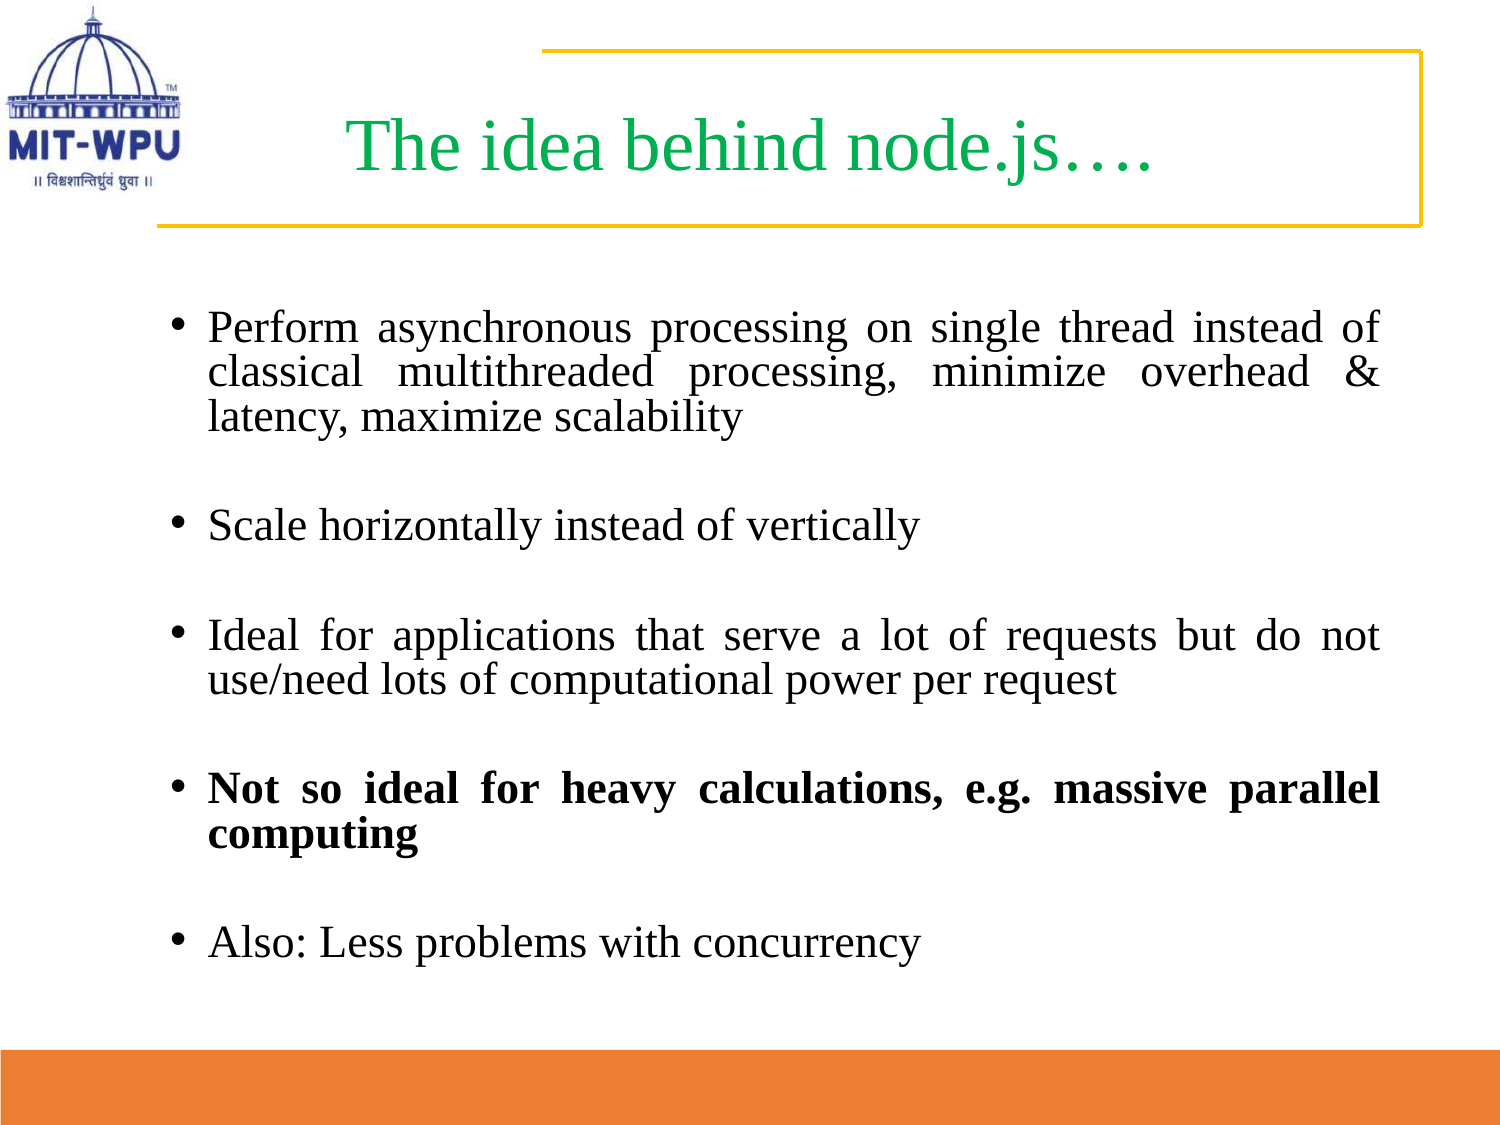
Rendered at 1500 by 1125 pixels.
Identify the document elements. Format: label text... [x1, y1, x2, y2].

title The idea behind node.js…. [103, 37, 1397, 255]
picture [0, 0, 188, 197]
list Perform asynchronous processing on single thread instead of classical multithreaded processing, minimize overhead & latency, maximize scalability Scale horizontally instead of vertically Ideal for applications that serve a lot of requests but do not use/need lots of computational power per request Not so ideal for heavy calculations, e.g. massive parallel computing Also: Less problems with concurrency [103, 299, 1397, 1014]
